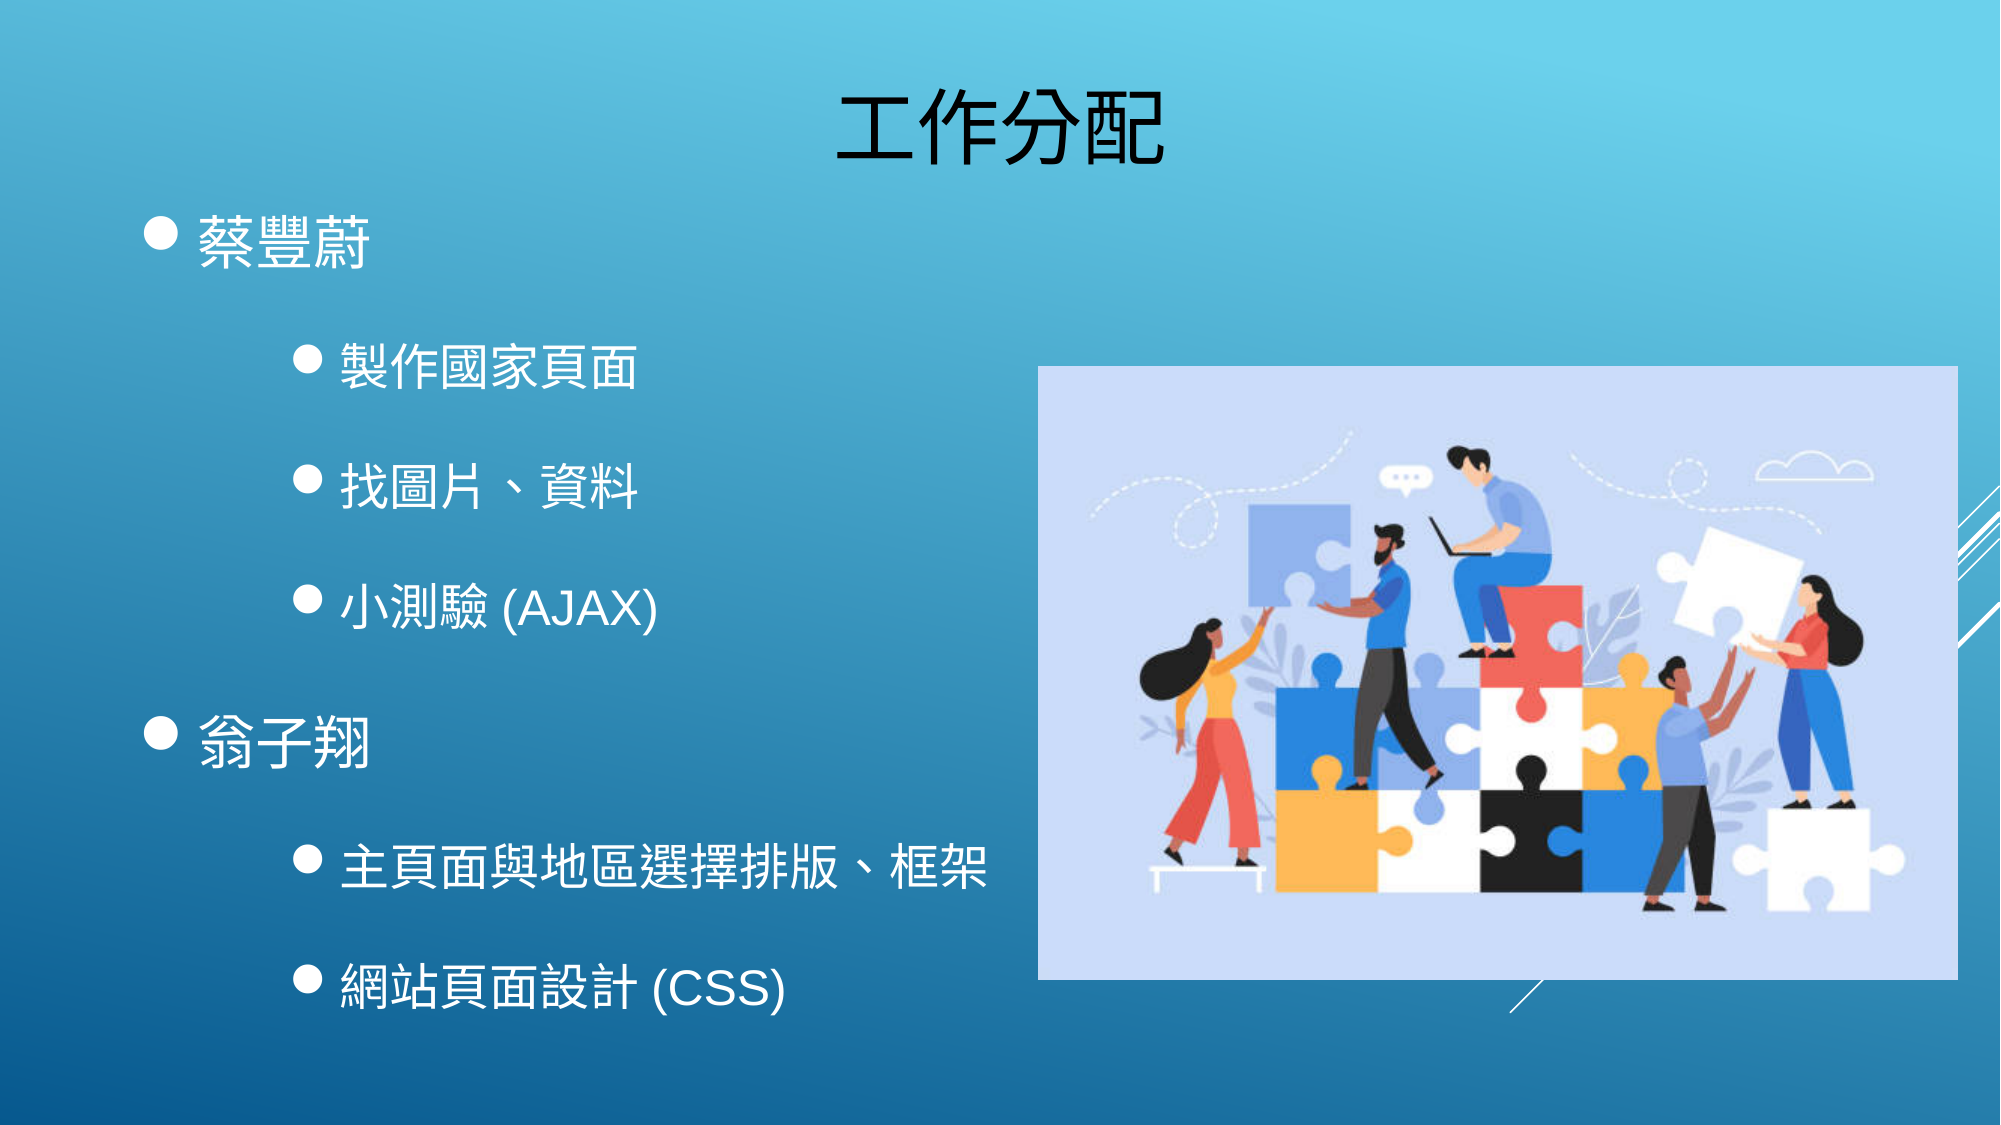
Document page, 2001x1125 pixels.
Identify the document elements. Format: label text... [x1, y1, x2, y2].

text_box 蔡豐蔚 製作國家頁面 找圖片、資料 小測驗(AJAX) 翁子翔 主頁面與地區選擇排版、框架 網站頁面設計(CSS) [124, 198, 1196, 1094]
title 工作分配 [779, 22, 1221, 229]
picture [1038, 366, 1958, 980]
